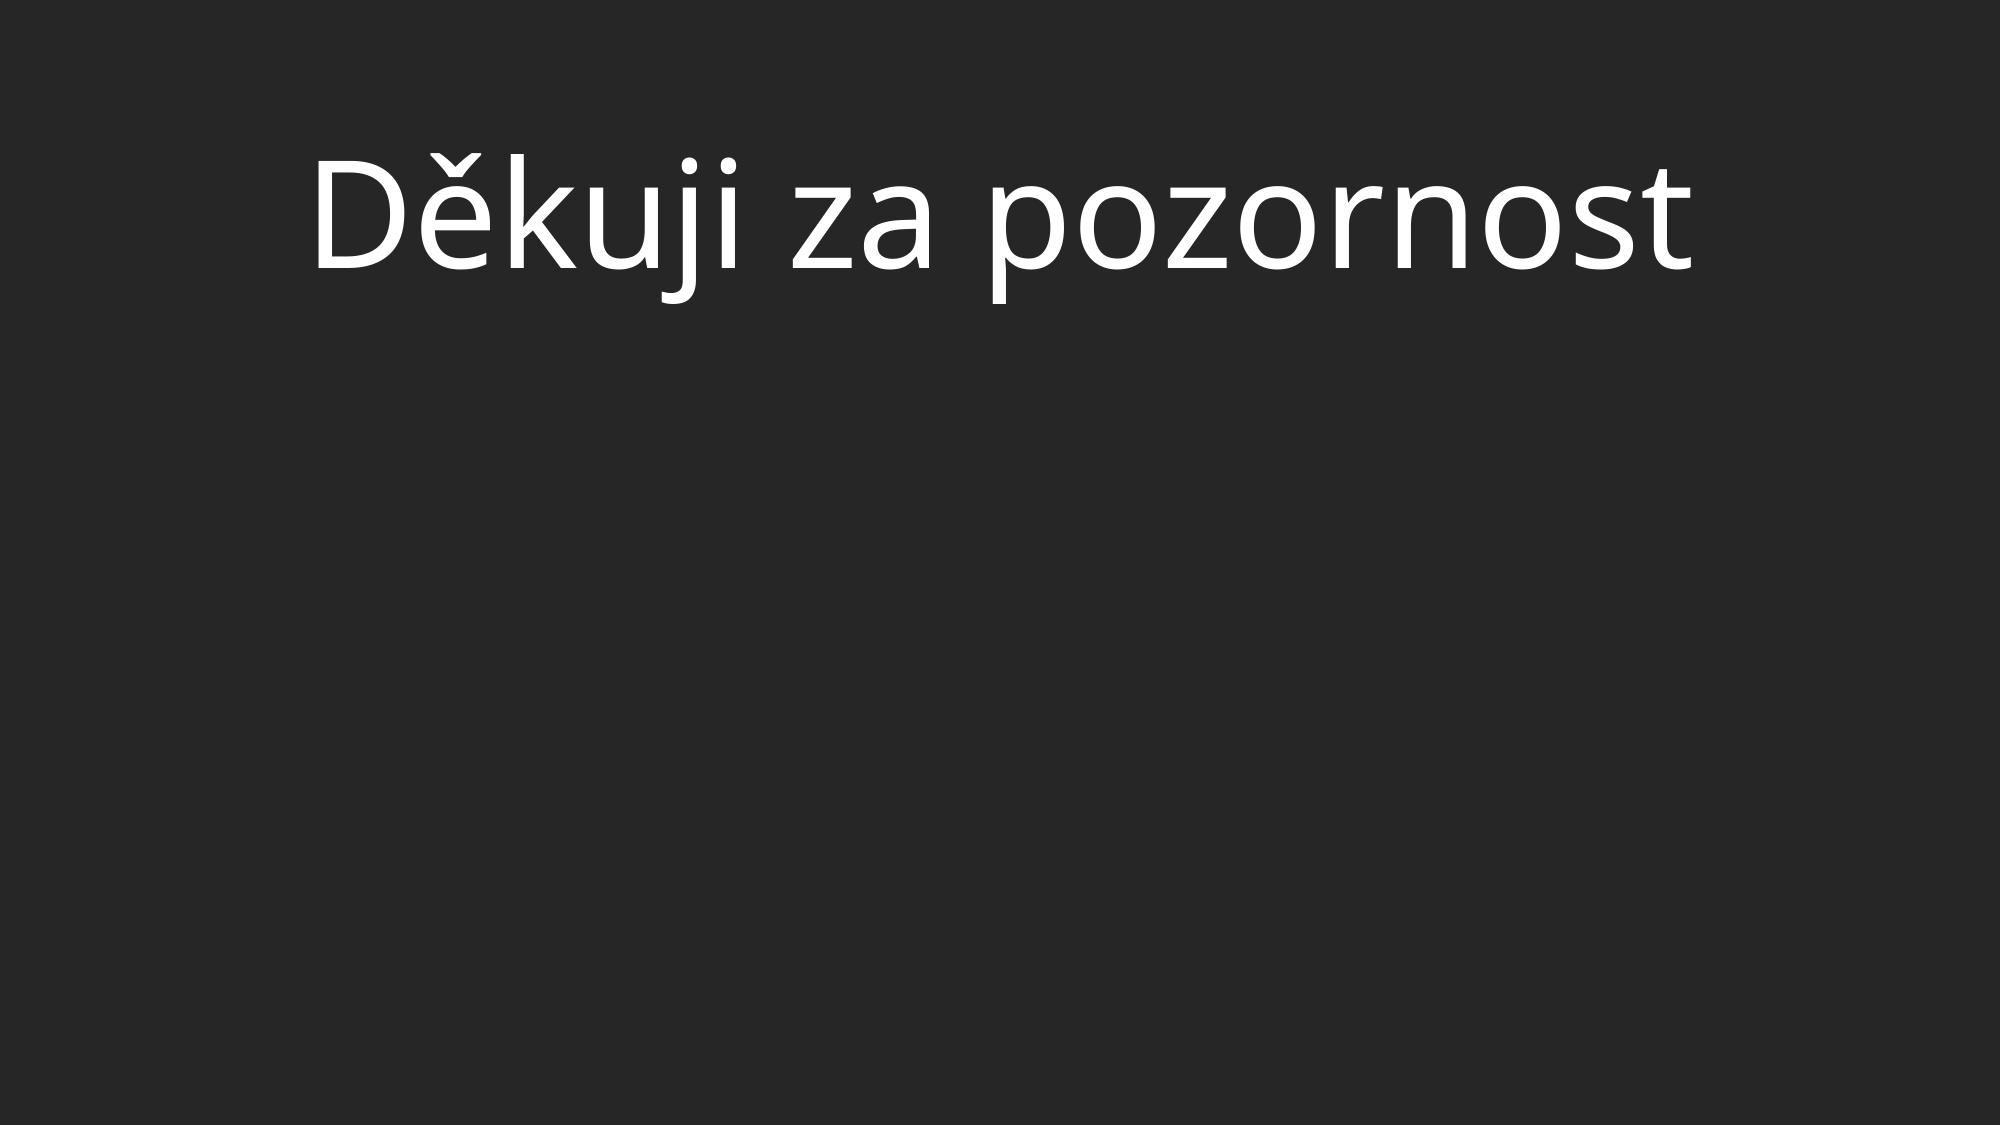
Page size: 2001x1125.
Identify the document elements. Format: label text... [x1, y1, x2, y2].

title Děkuji za pozornost [137, 111, 1863, 330]
